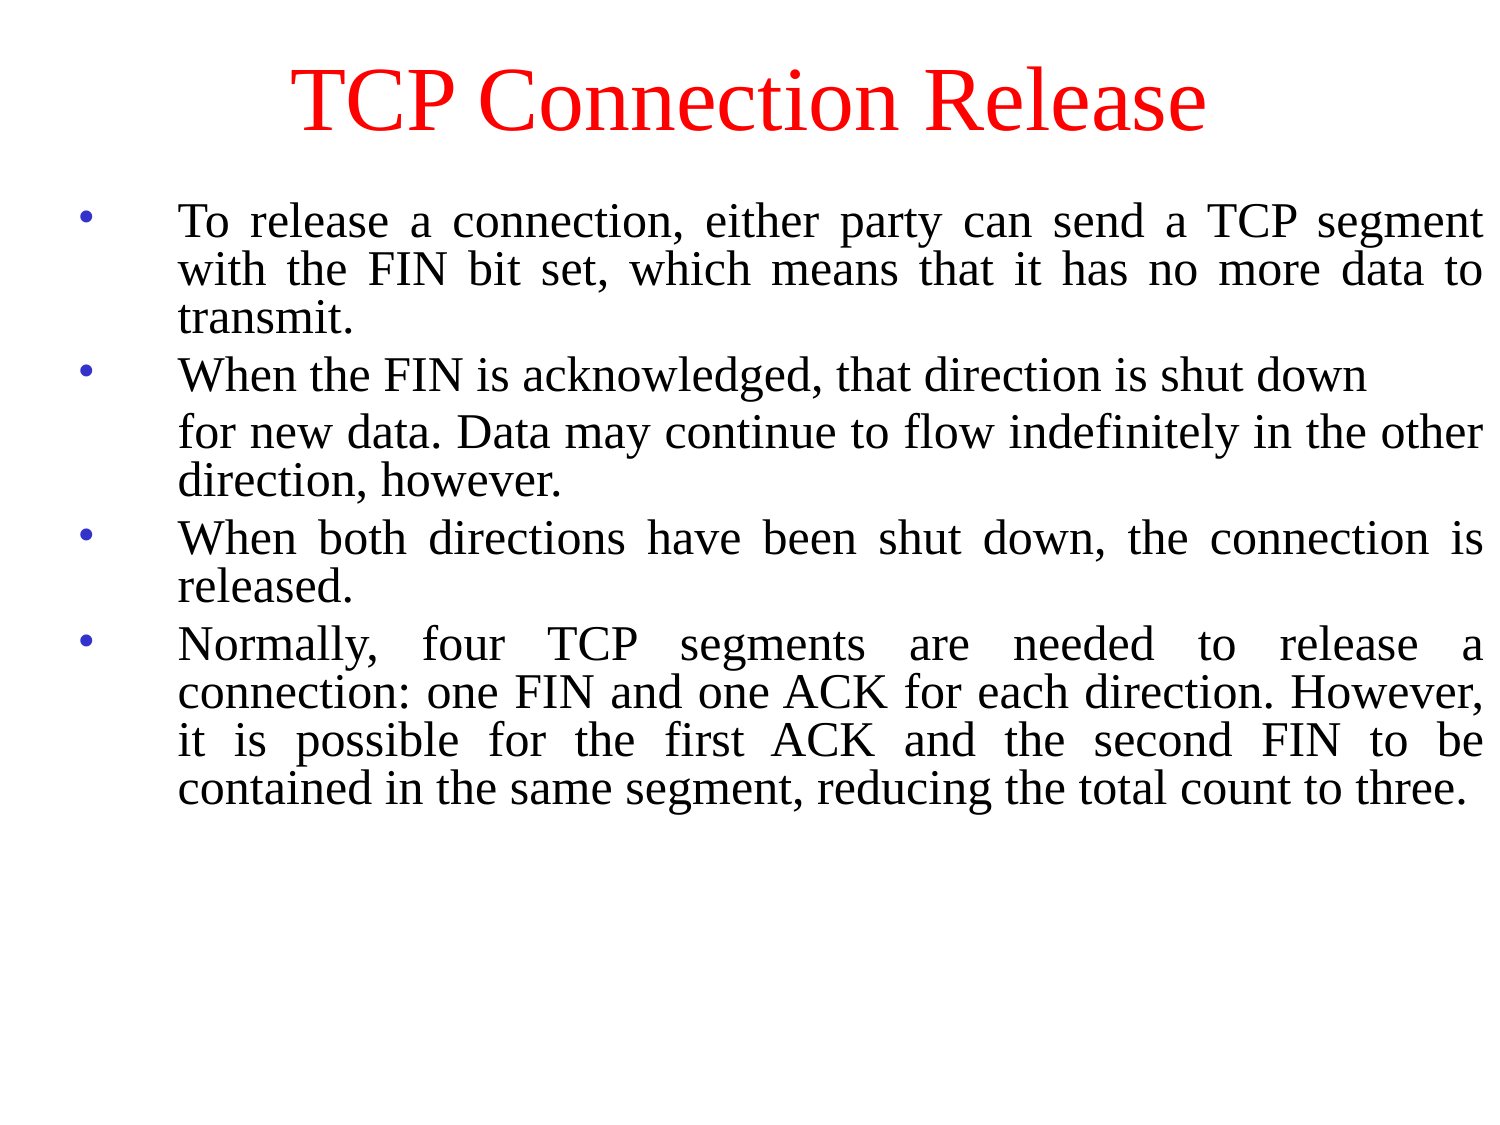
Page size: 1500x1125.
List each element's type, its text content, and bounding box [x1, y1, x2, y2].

title TCP Connection Release [0, 0, 1500, 188]
list To release a connection, either party can send a TCP segment with the FIN bit set, which means that it has no more data to transmit. When the FIN is acknowledged, that direction is shut down for new data. Data may continue to flow indefinitely in the other direction, however. When both directions have been shut down, the connection is released. Normally, four TCP segments are needed to release a connection: one FIN and one ACK for each direction. However, it is possible for the first ACK and the second FIN to be contained in the same segment, reducing the total count to three. [62, 191, 1500, 1075]
